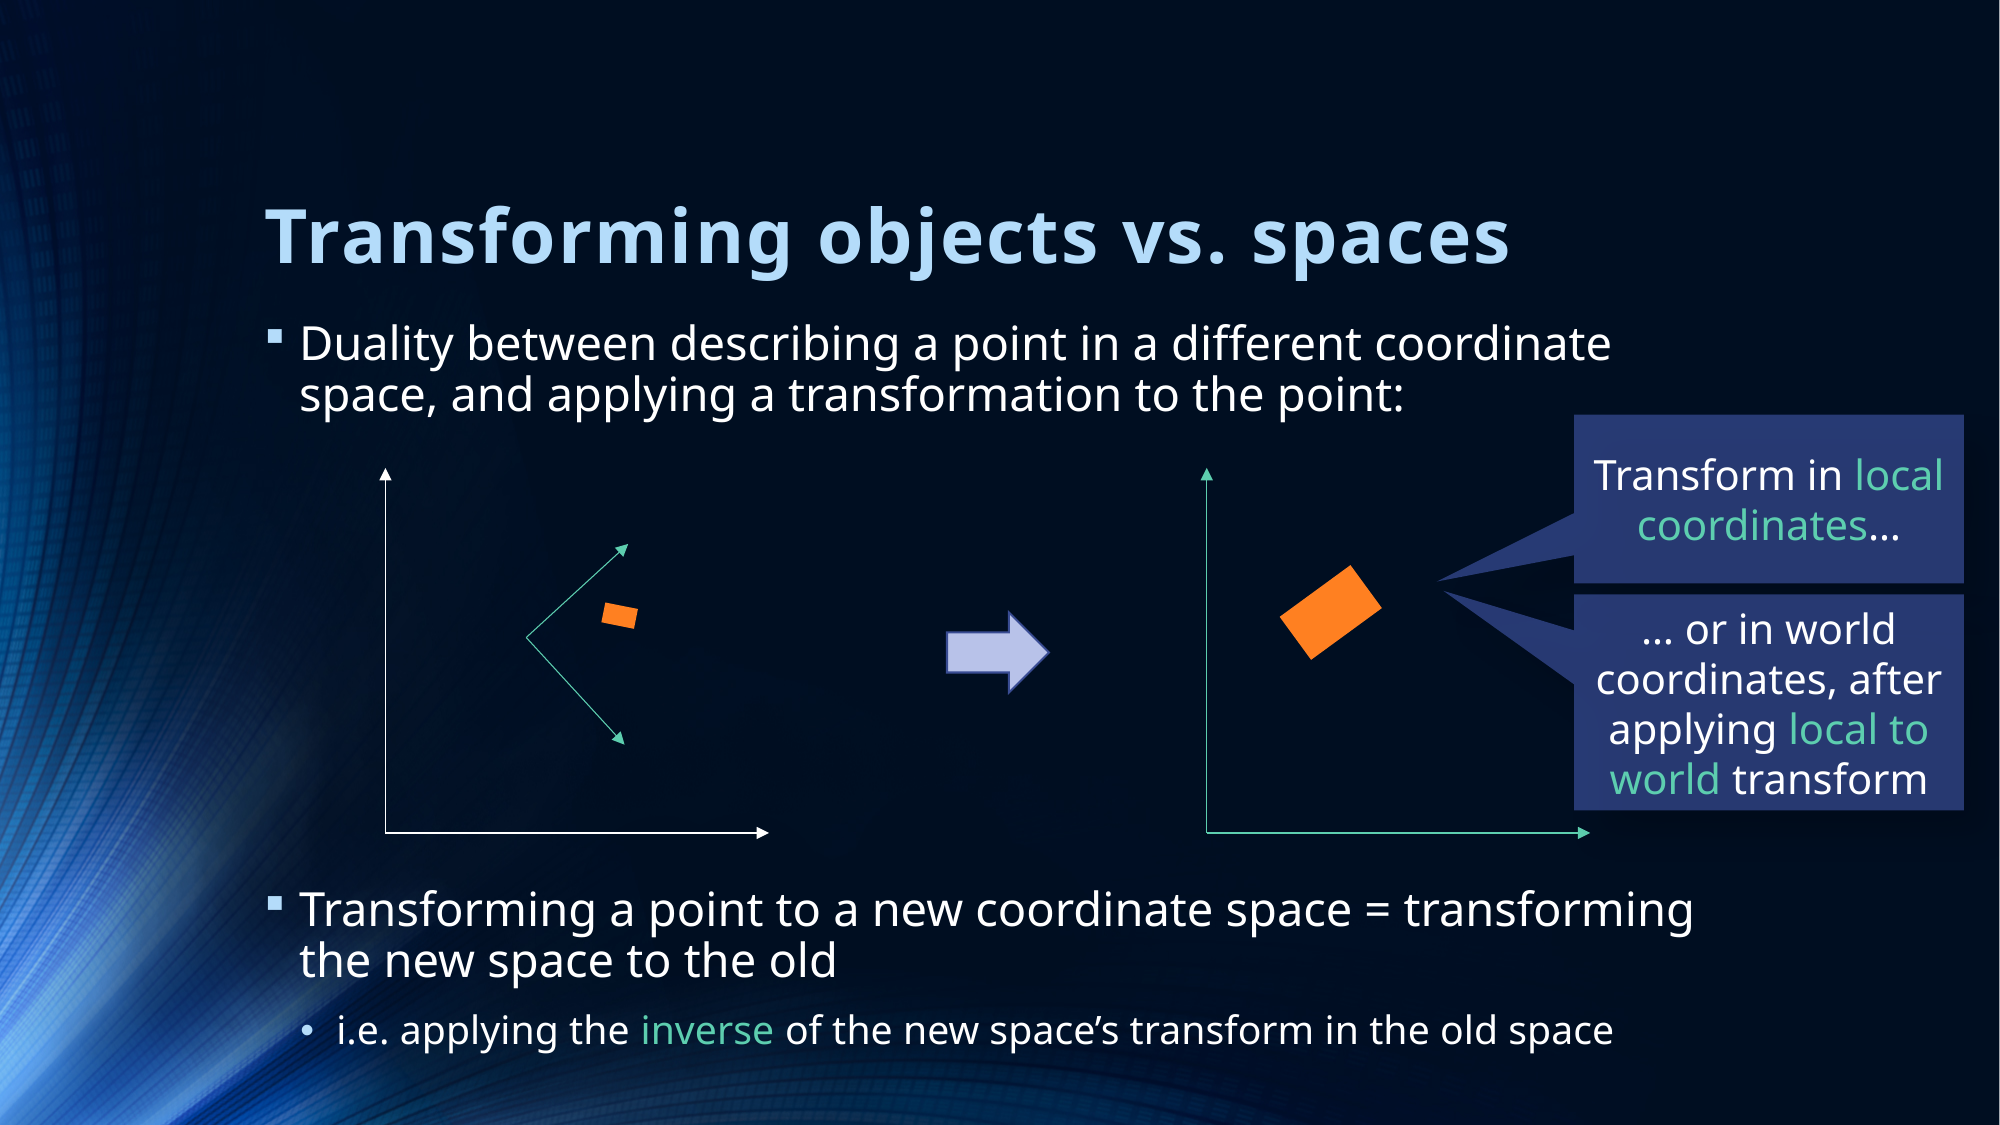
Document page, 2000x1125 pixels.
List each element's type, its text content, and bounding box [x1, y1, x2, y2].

text_box Transform in local coordinates… [1574, 414, 1964, 584]
picture [0, 0, 2000, 1125]
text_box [385, 467, 769, 834]
title Transforming objects vs. spaces [249, 62, 1750, 288]
list Duality between describing a point in a different coordinate space, and applying a transformation to the point: Transforming a point to a new coordinate space = transforming the new space to the old i.e. applying the inverse of the new space’s transform in the old space [249, 312, 1749, 1063]
text_box … or in world coordinates, after applying local to world transform [1591, 594, 1964, 811]
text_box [946, 467, 1591, 834]
